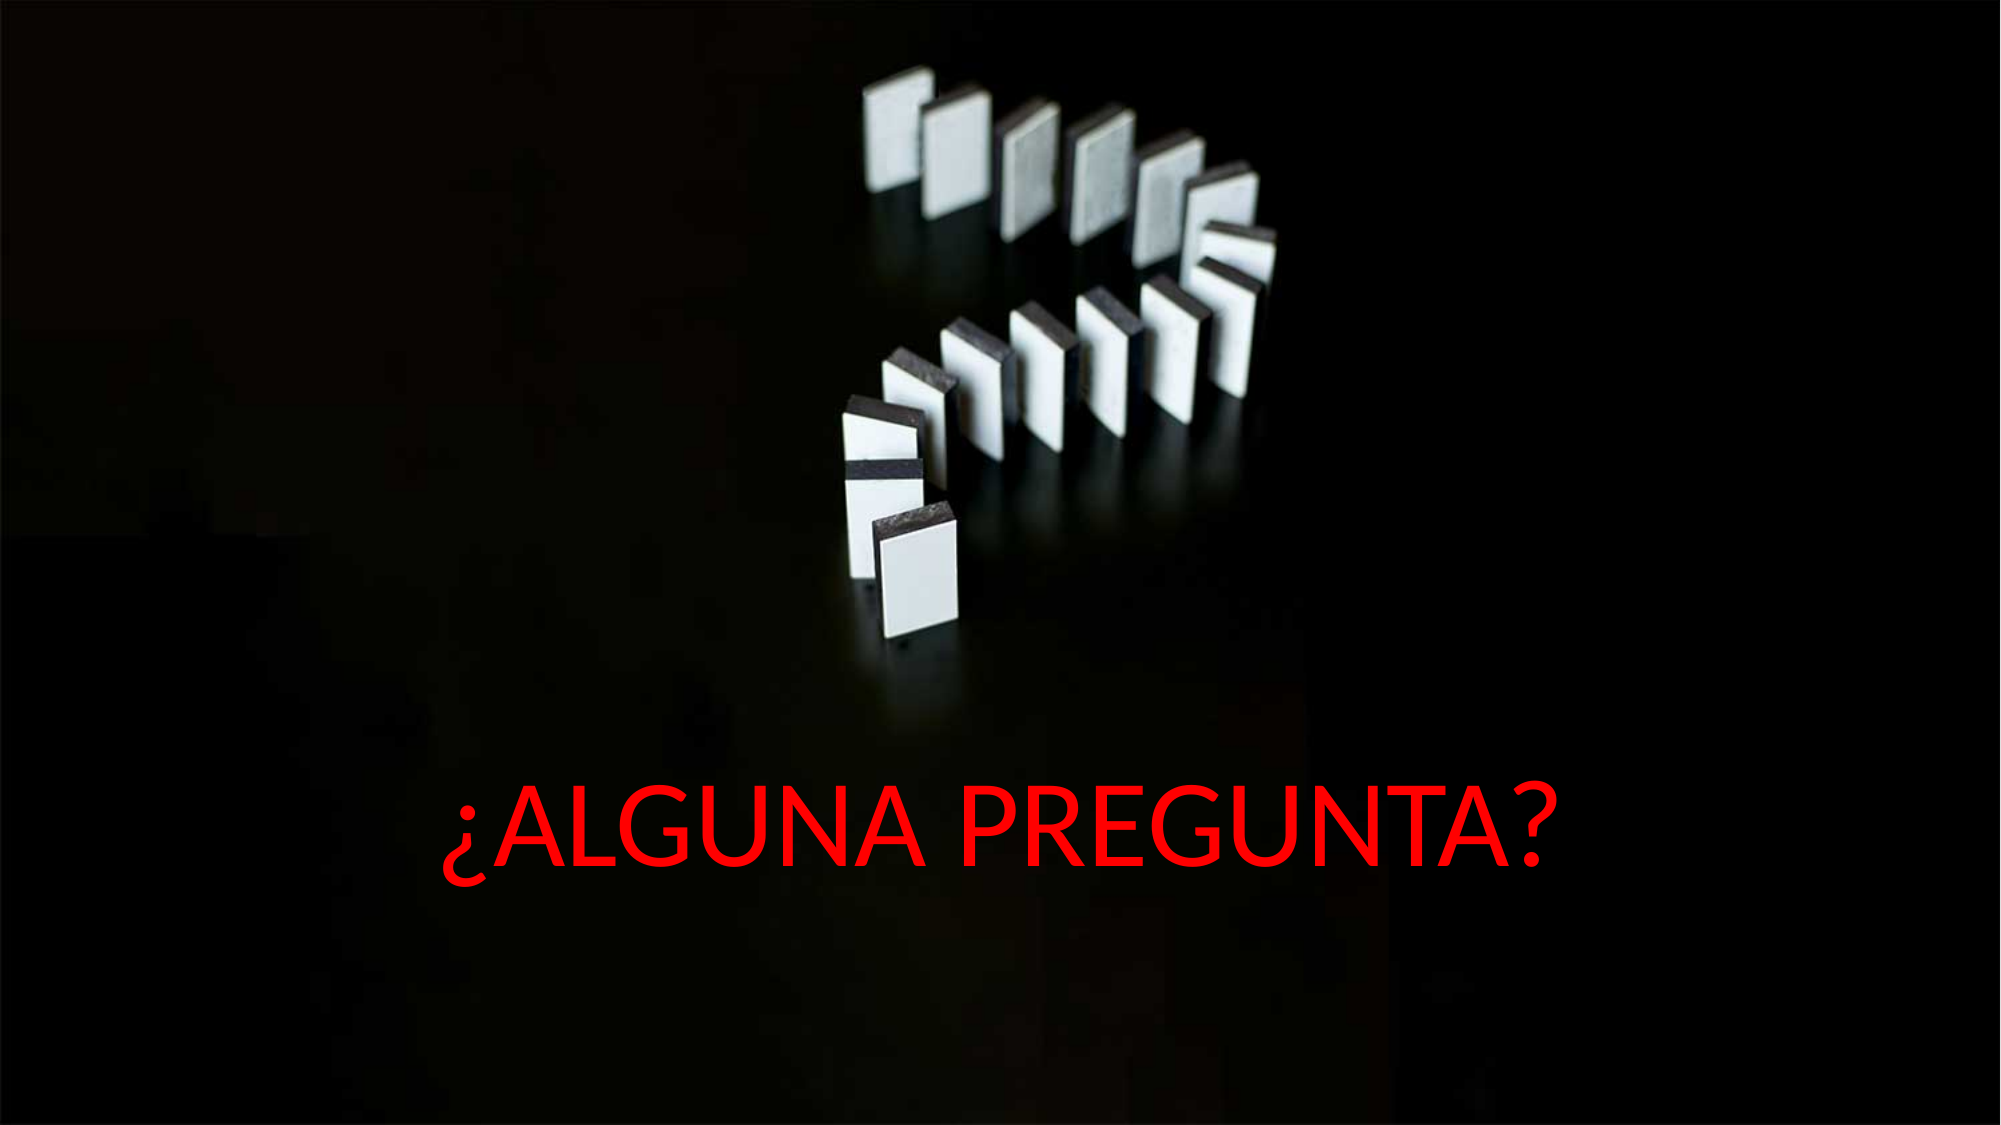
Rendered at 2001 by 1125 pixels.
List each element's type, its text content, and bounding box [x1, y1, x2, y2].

text_box ¿ALGUNA PREGUNTA? [0, 734, 2000, 899]
picture [0, 0, 2001, 1125]
